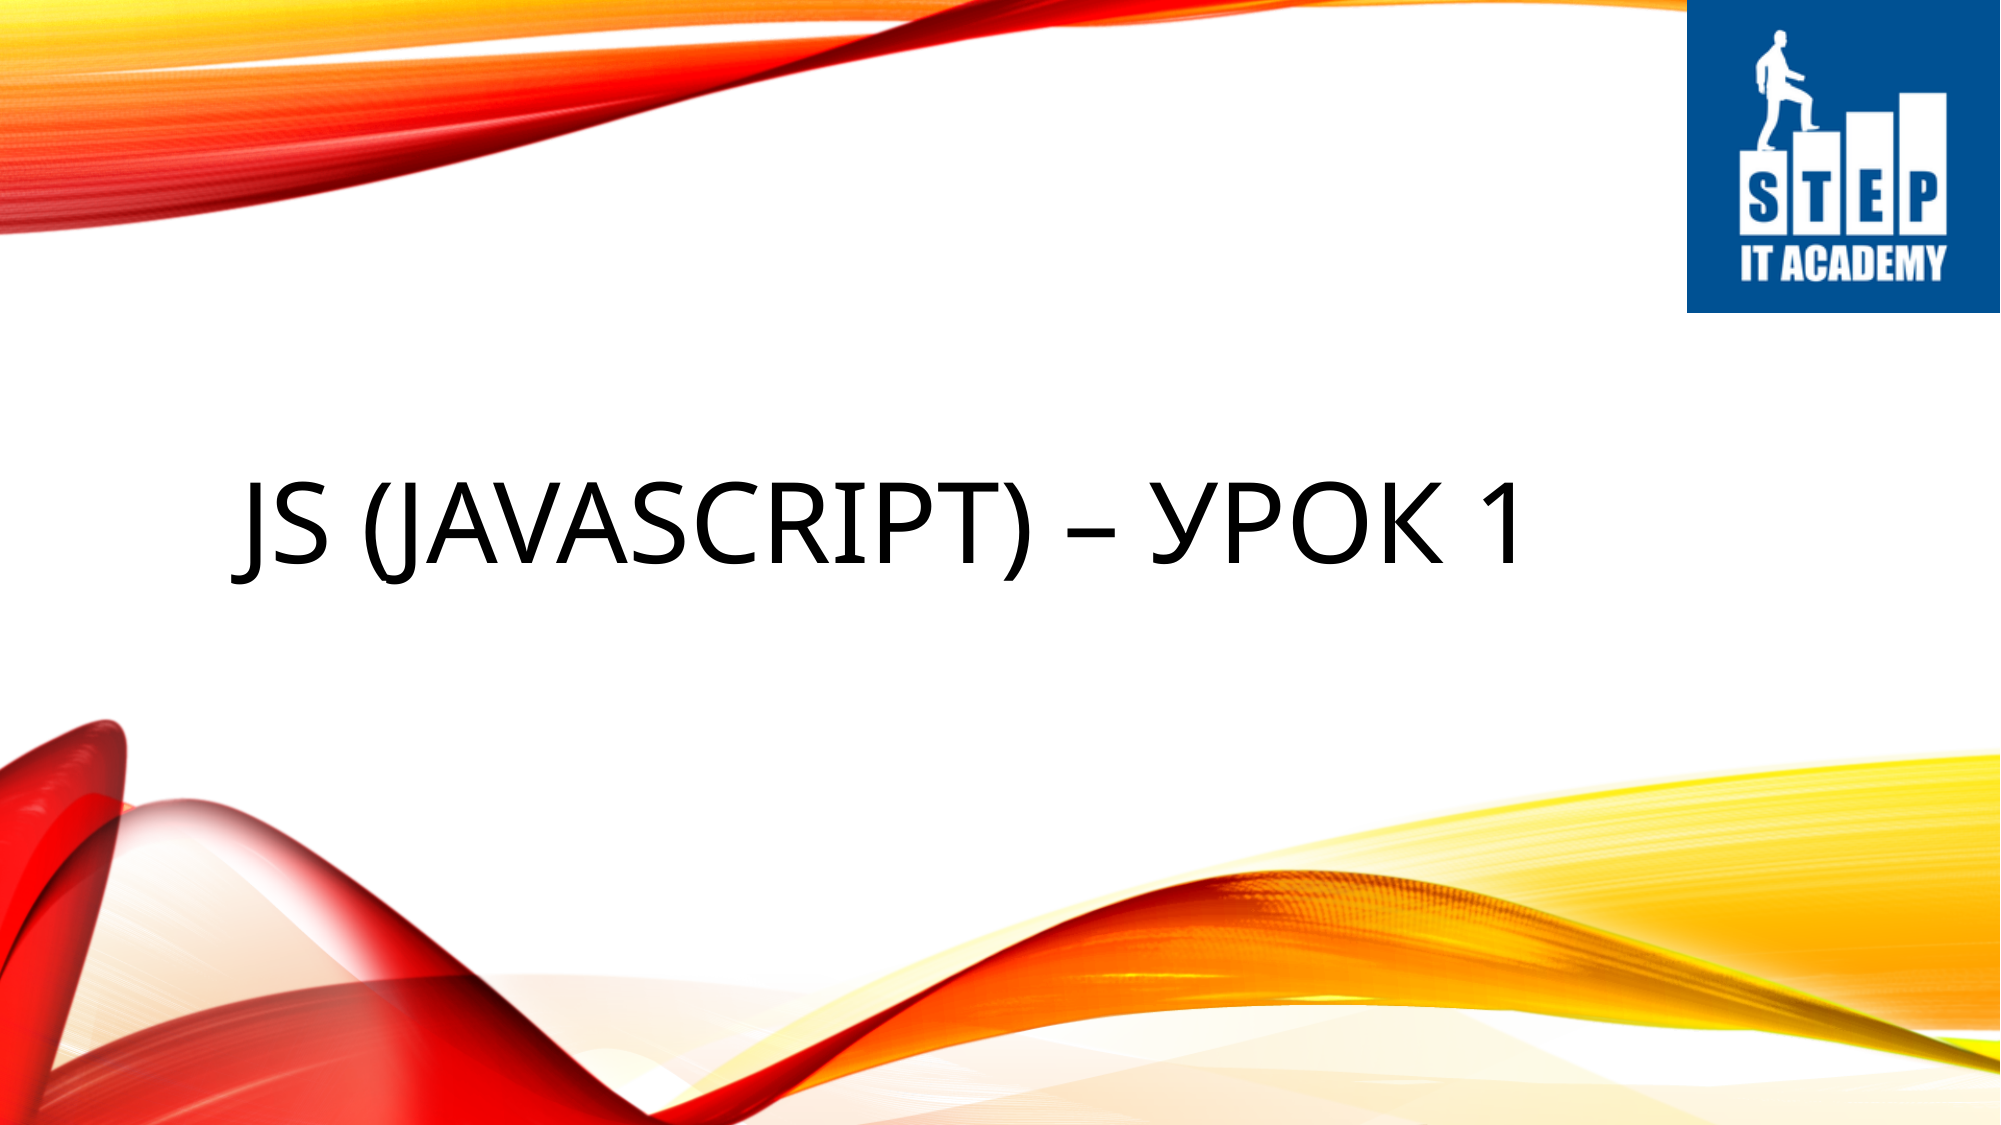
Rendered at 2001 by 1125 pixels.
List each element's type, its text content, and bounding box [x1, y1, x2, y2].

picture [0, 717, 2000, 1125]
title Js (javascript) – урок 1 [225, 295, 1799, 596]
picture [0, 0, 2000, 313]
